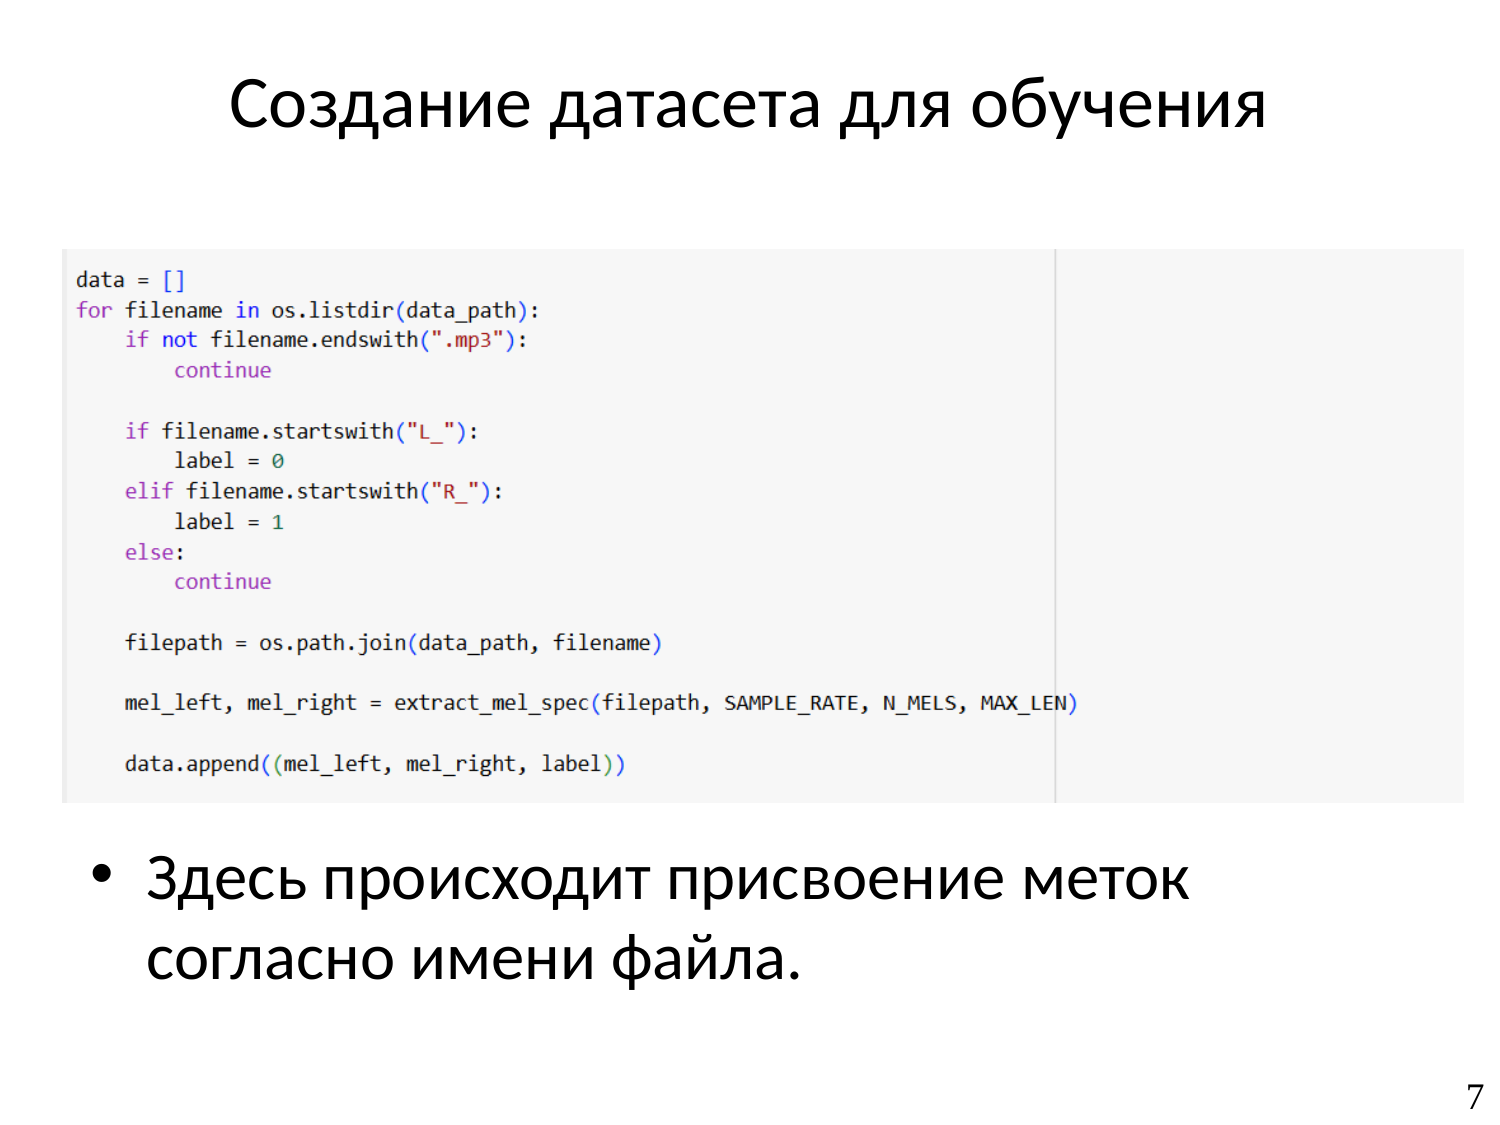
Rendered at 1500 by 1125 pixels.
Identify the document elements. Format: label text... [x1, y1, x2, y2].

title Создание датасета для обучения [75, 45, 1425, 150]
picture [62, 249, 1464, 803]
text_box 7 [1451, 1064, 1500, 1125]
list Здесь происходит присвоение меток согласно имени файла. [75, 825, 1425, 1050]
